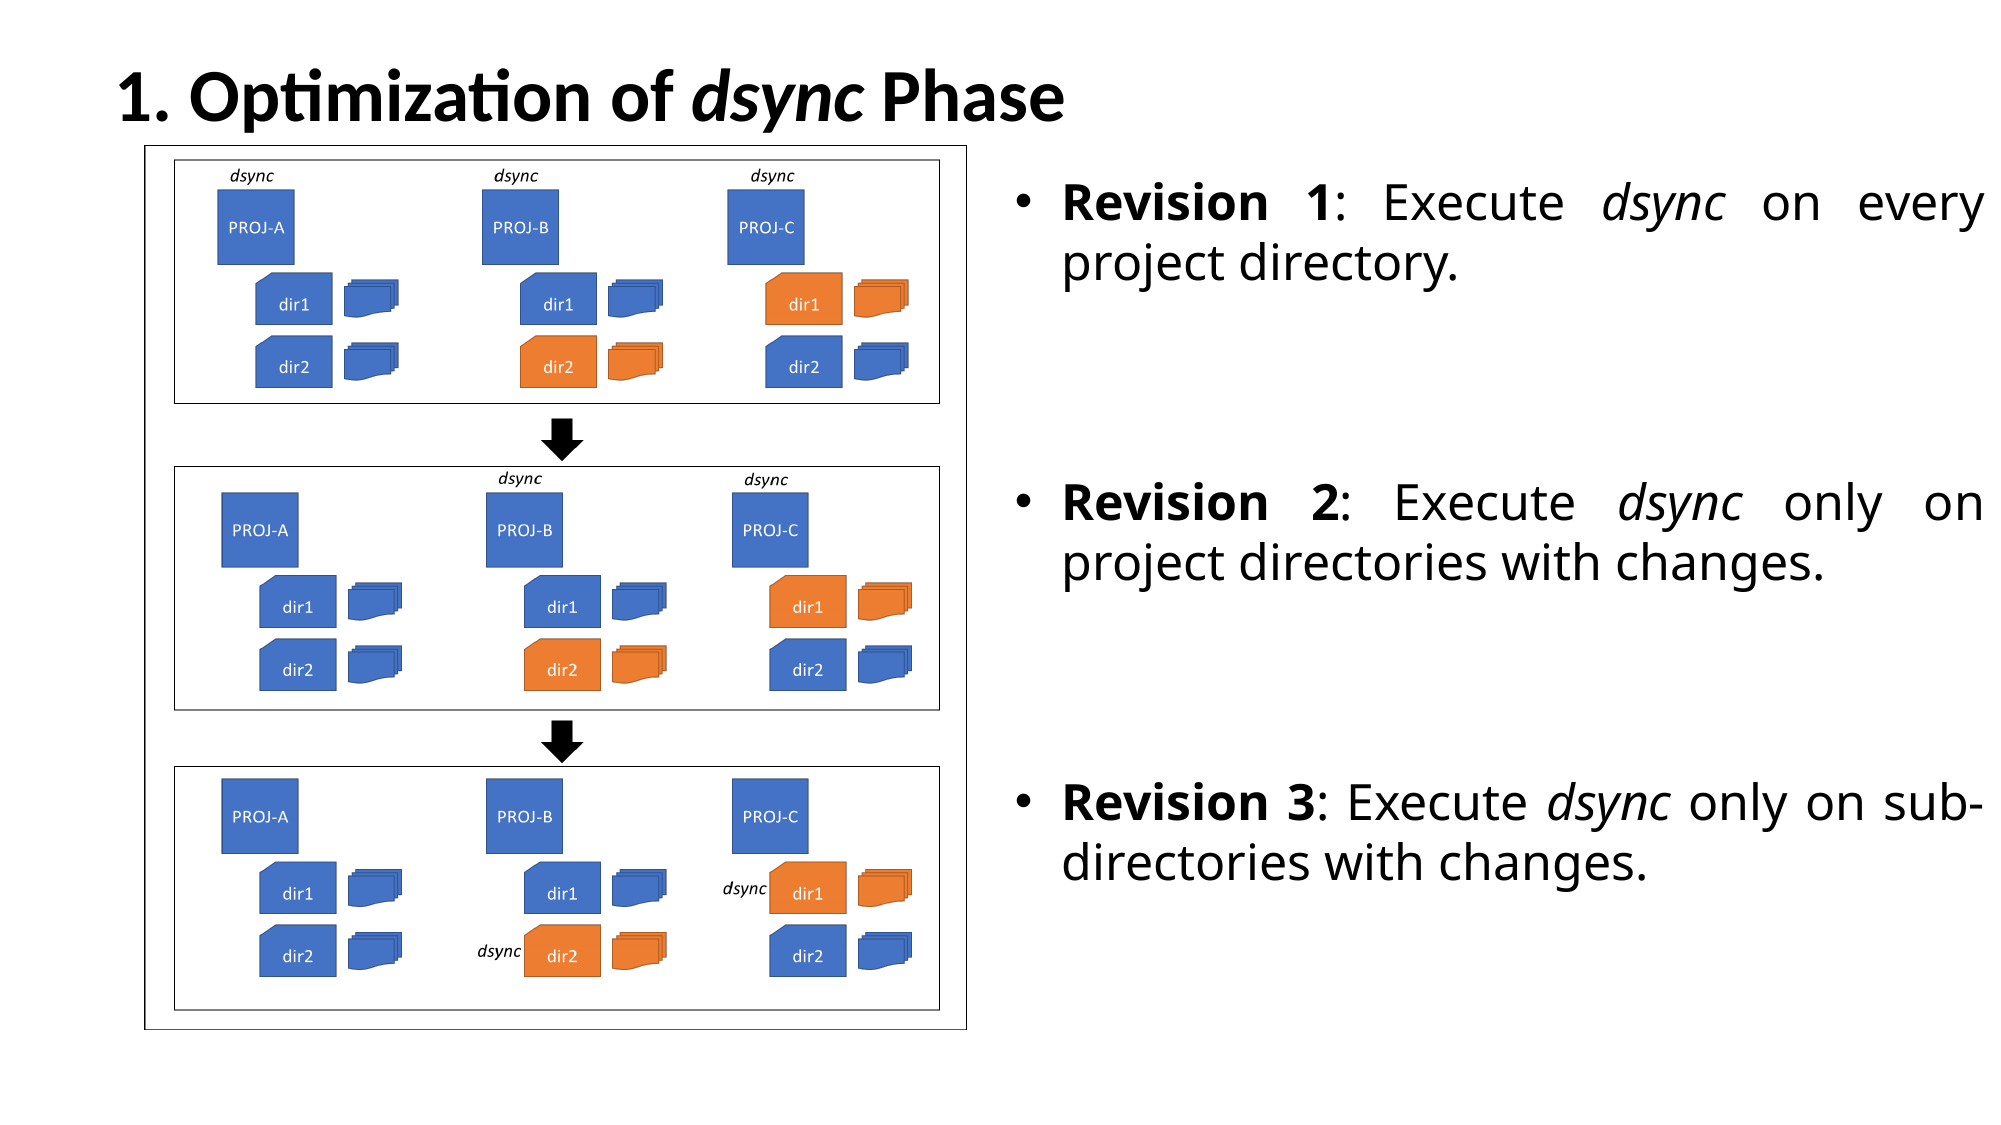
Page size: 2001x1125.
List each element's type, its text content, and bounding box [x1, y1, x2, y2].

text_box Revision 1: Execute dsync on every project directory. Revision 2: Execute dsync only on project directories with changes. Revision 3: Execute dsync only on sub-directories with changes. [999, 162, 2000, 898]
picture [144, 145, 967, 1030]
text_box 1. Optimization of dsync Phase [99, 39, 1082, 144]
